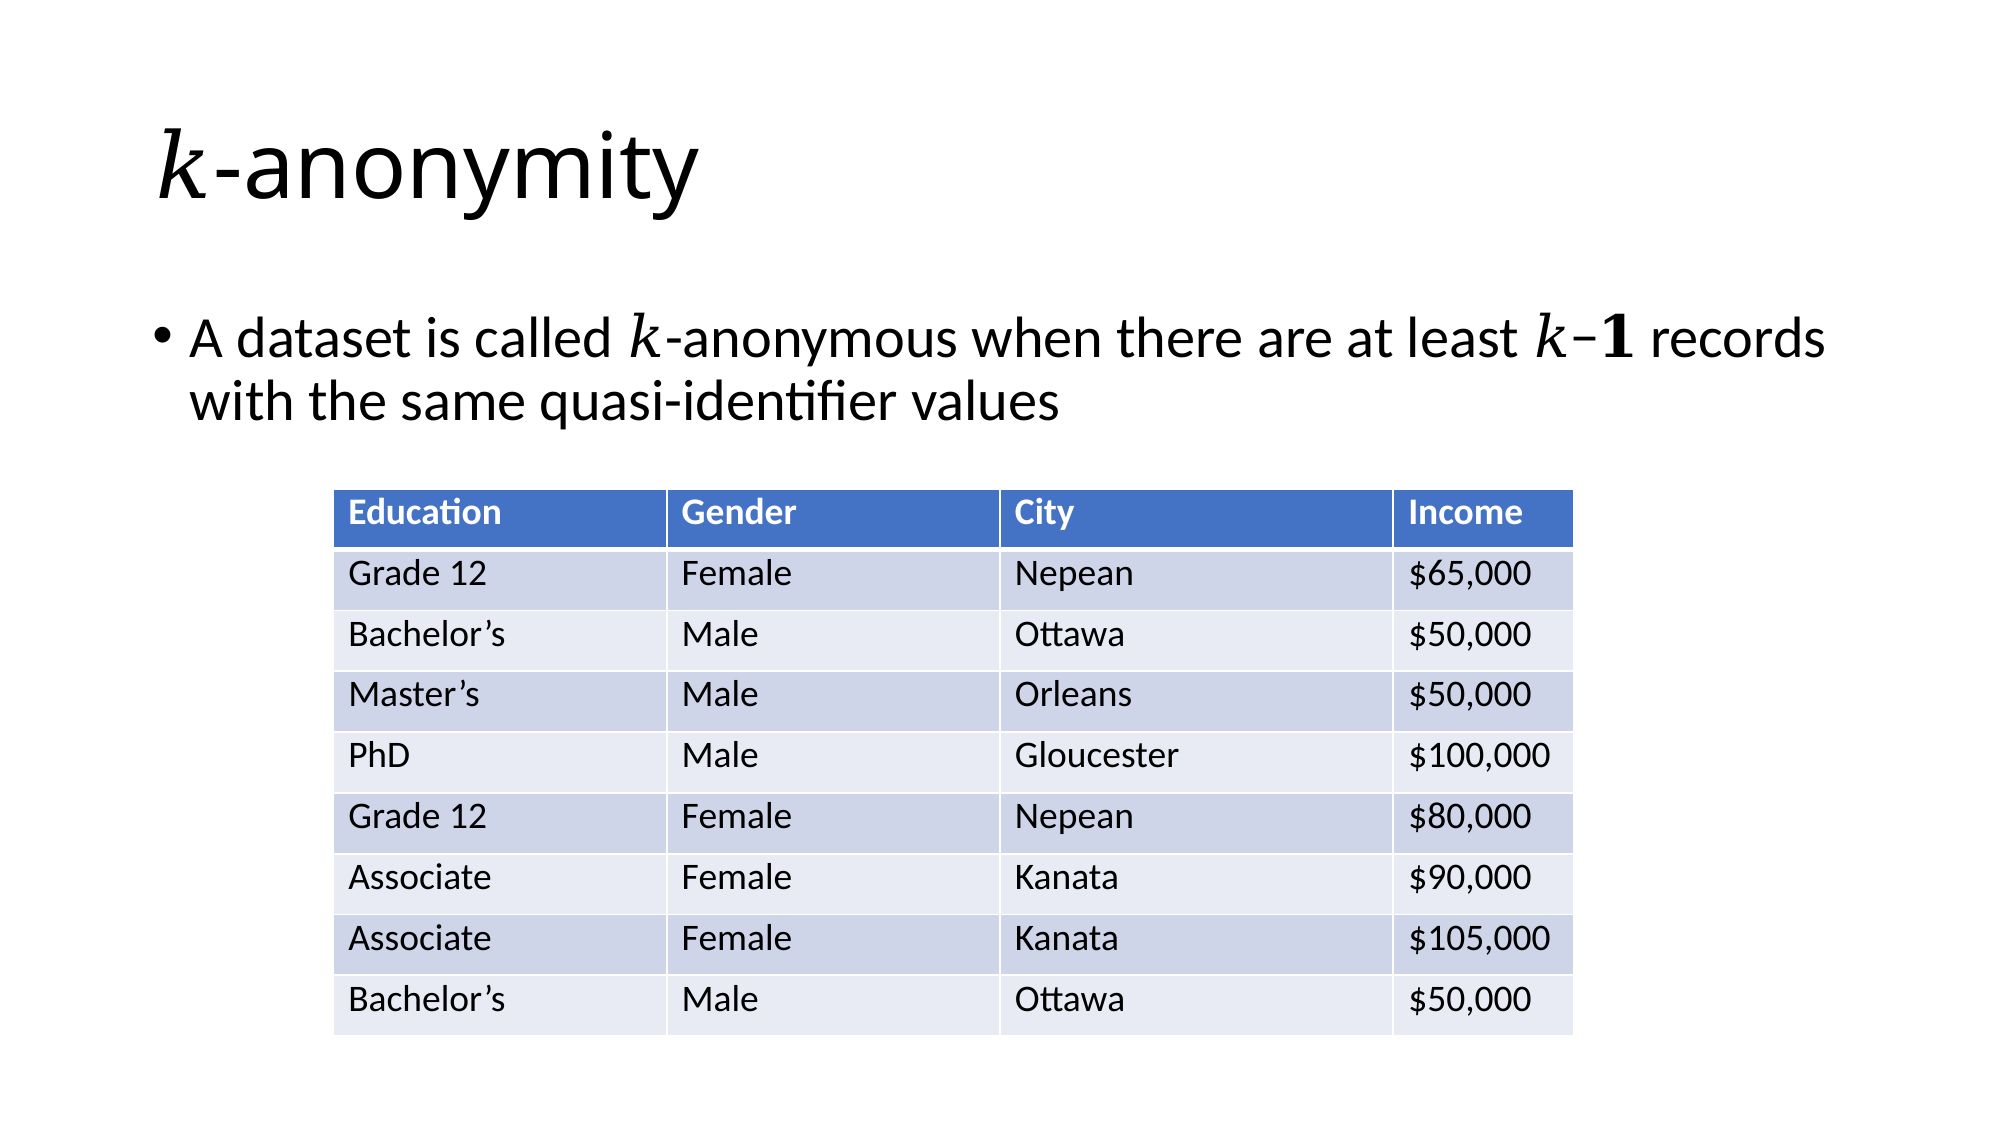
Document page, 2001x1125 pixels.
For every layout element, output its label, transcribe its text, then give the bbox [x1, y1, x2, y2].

table_cell Master’s [334, 672, 666, 731]
table_cell Female [668, 794, 999, 853]
table_cell Grade 12 [334, 552, 666, 610]
table_cell $50,000 [1394, 672, 1573, 731]
table_header City [1001, 490, 1392, 547]
table_cell Nepean [1001, 552, 1392, 610]
table_cell Male [668, 672, 999, 731]
table_cell Gloucester [1001, 733, 1392, 792]
table_cell Female [668, 552, 999, 610]
table_cell $90,000 [1394, 855, 1573, 914]
table_cell Male [668, 976, 999, 1035]
table_cell PhD [334, 733, 666, 792]
table_cell $65,000 [1394, 552, 1573, 610]
table_cell $50,000 [1394, 976, 1573, 1035]
table_cell Nepean [1001, 794, 1392, 853]
table_cell Ottawa [1001, 976, 1392, 1035]
title 𝑘-anonymity [137, 59, 1863, 278]
table_cell Male [668, 611, 999, 670]
list A dataset is called 𝑘-anonymous when there are at least 𝑘−𝟏 records with the same quasi-identifier values [137, 299, 1863, 1014]
table_header Education [334, 490, 666, 547]
table_cell $105,000 [1394, 915, 1573, 974]
table_cell Male [668, 733, 999, 792]
table_cell Kanata [1001, 915, 1392, 974]
table_cell Bachelor’s [334, 611, 666, 670]
table_cell Orleans [1001, 672, 1392, 731]
table_cell Bachelor’s [334, 976, 666, 1035]
table_cell Grade 12 [334, 794, 666, 853]
table_cell Female [668, 855, 999, 914]
table_header Income [1394, 490, 1573, 547]
table_cell $80,000 [1394, 794, 1573, 853]
table_cell $50,000 [1394, 611, 1573, 670]
table_cell Associate [334, 915, 666, 974]
table_cell Kanata [1001, 855, 1392, 914]
table_cell $100,000 [1394, 733, 1573, 792]
table_cell Associate [334, 855, 666, 914]
table_cell Ottawa [1001, 611, 1392, 670]
table_cell Female [668, 915, 999, 974]
table_header Gender [668, 490, 999, 547]
